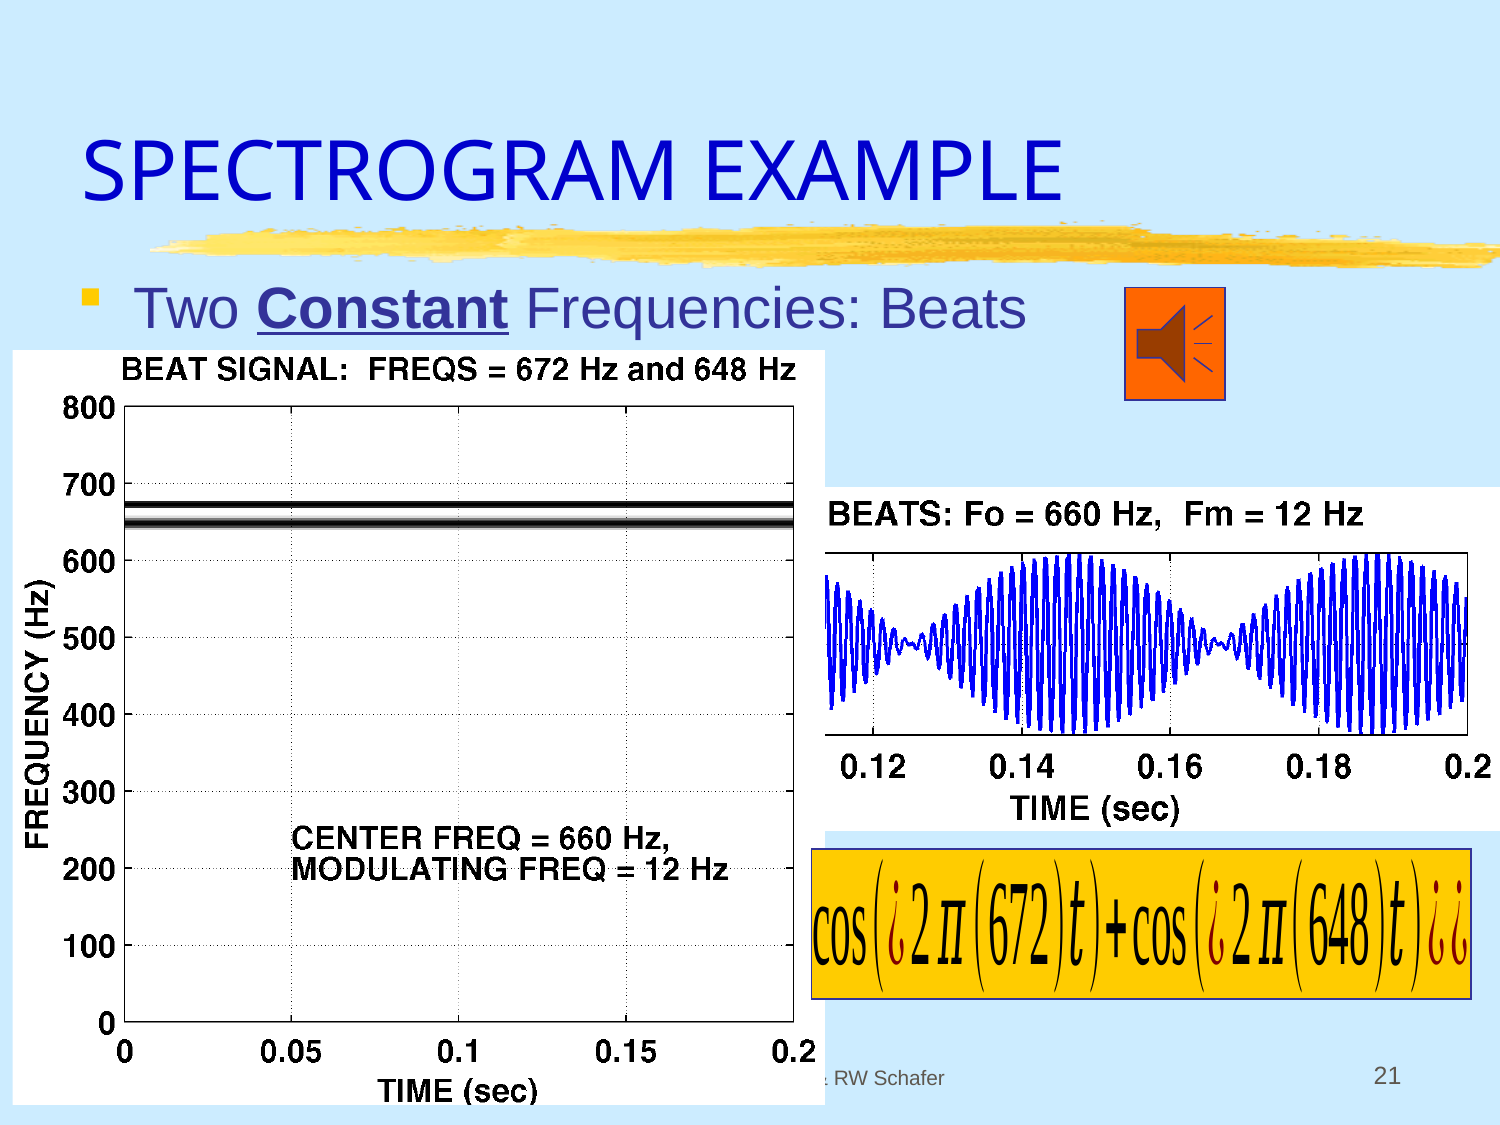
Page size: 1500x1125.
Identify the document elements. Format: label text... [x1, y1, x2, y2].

picture [12, 349, 1500, 1105]
list Two Constant Frequencies: Beats [829, 839, 1405, 848]
picture [150, 215, 1500, 279]
list Two Constant Frequencies: Beats [62, 262, 1405, 485]
footer © 2003-2016, JH McClellan & RW Schafer [829, 1021, 988, 1098]
text_box [1125, 287, 1225, 400]
slide_number 21 [1103, 1021, 1417, 1098]
title SPECTROGRAM EXAMPLE [66, 37, 1342, 226]
